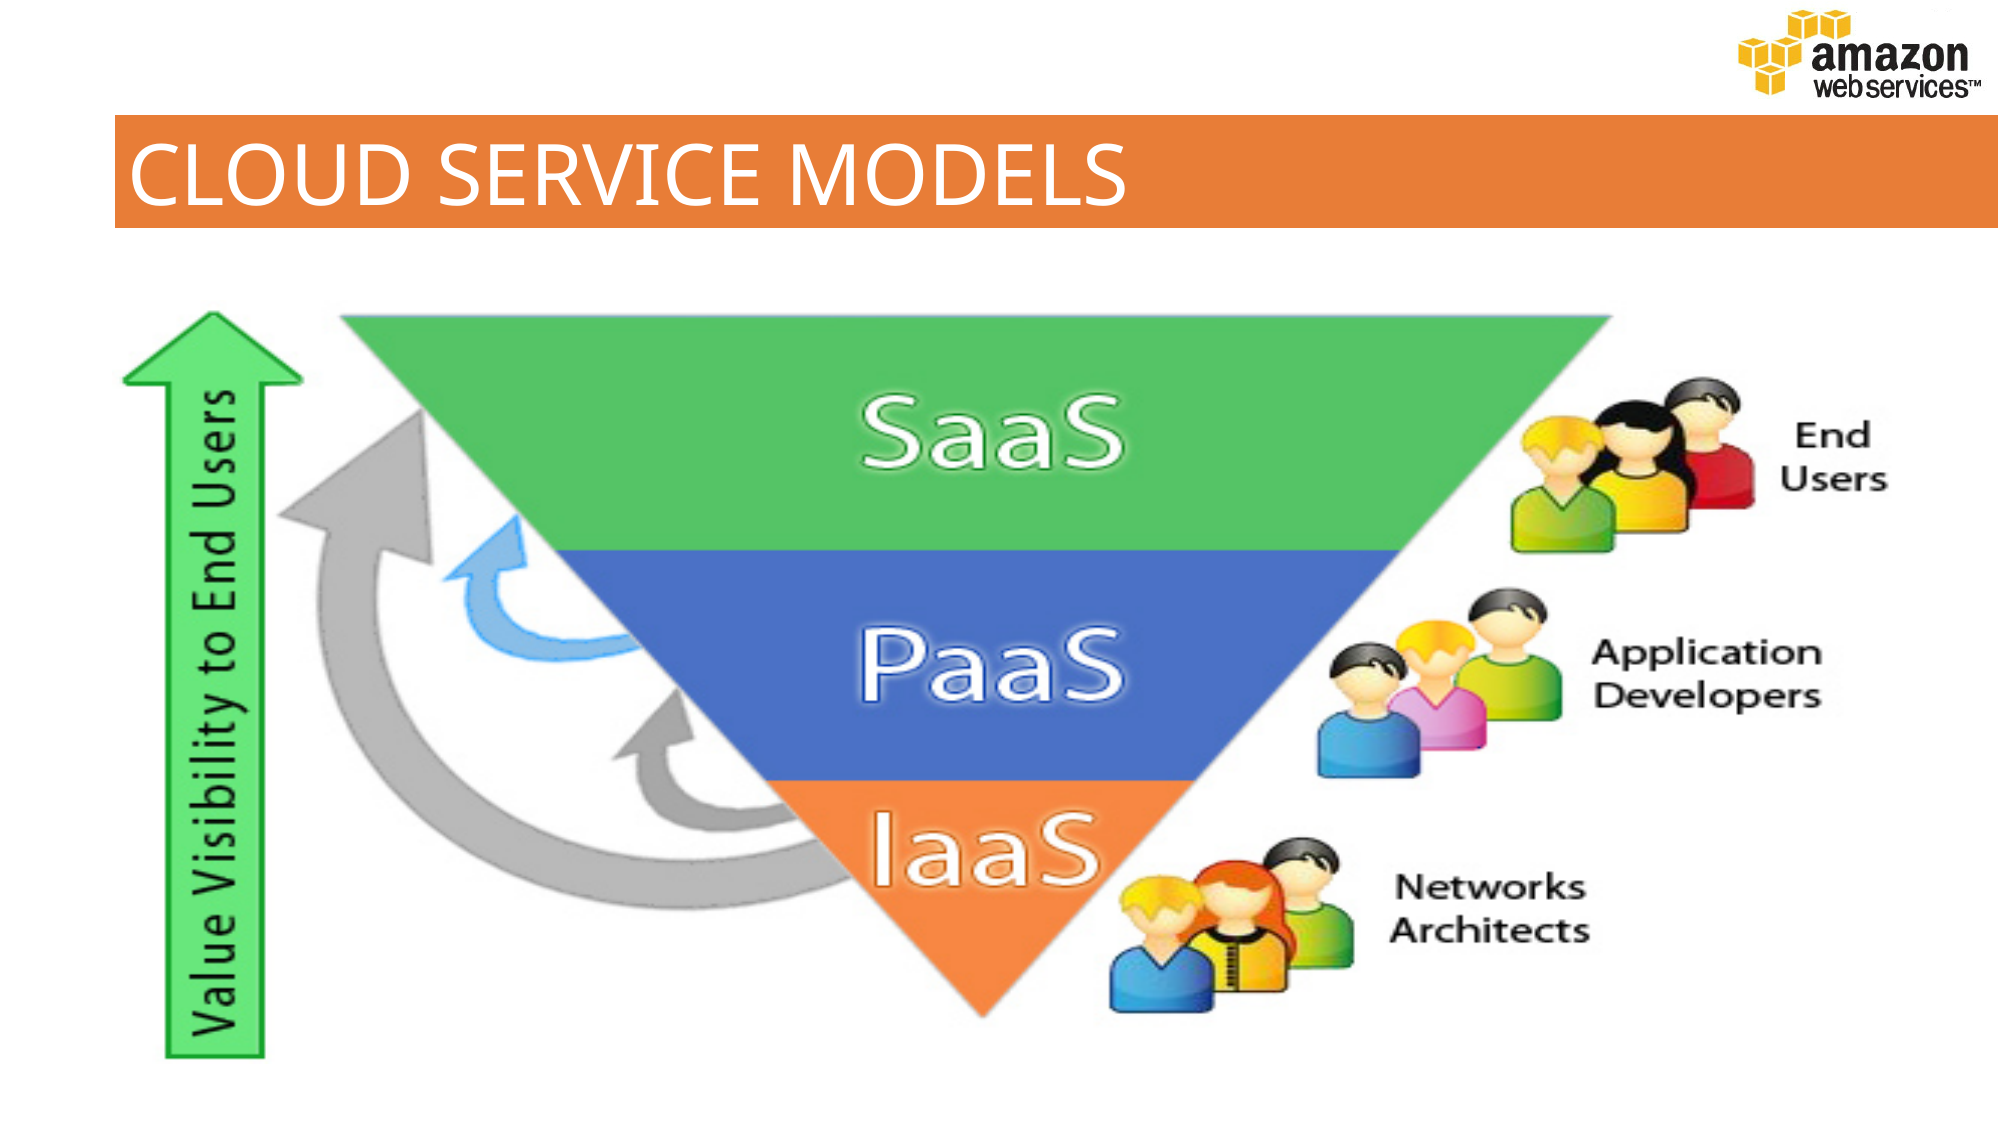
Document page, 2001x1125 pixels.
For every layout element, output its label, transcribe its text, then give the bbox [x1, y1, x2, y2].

picture [111, 300, 1901, 1065]
title Cloud Service Models [110, 110, 2000, 233]
picture [1718, 0, 1996, 111]
